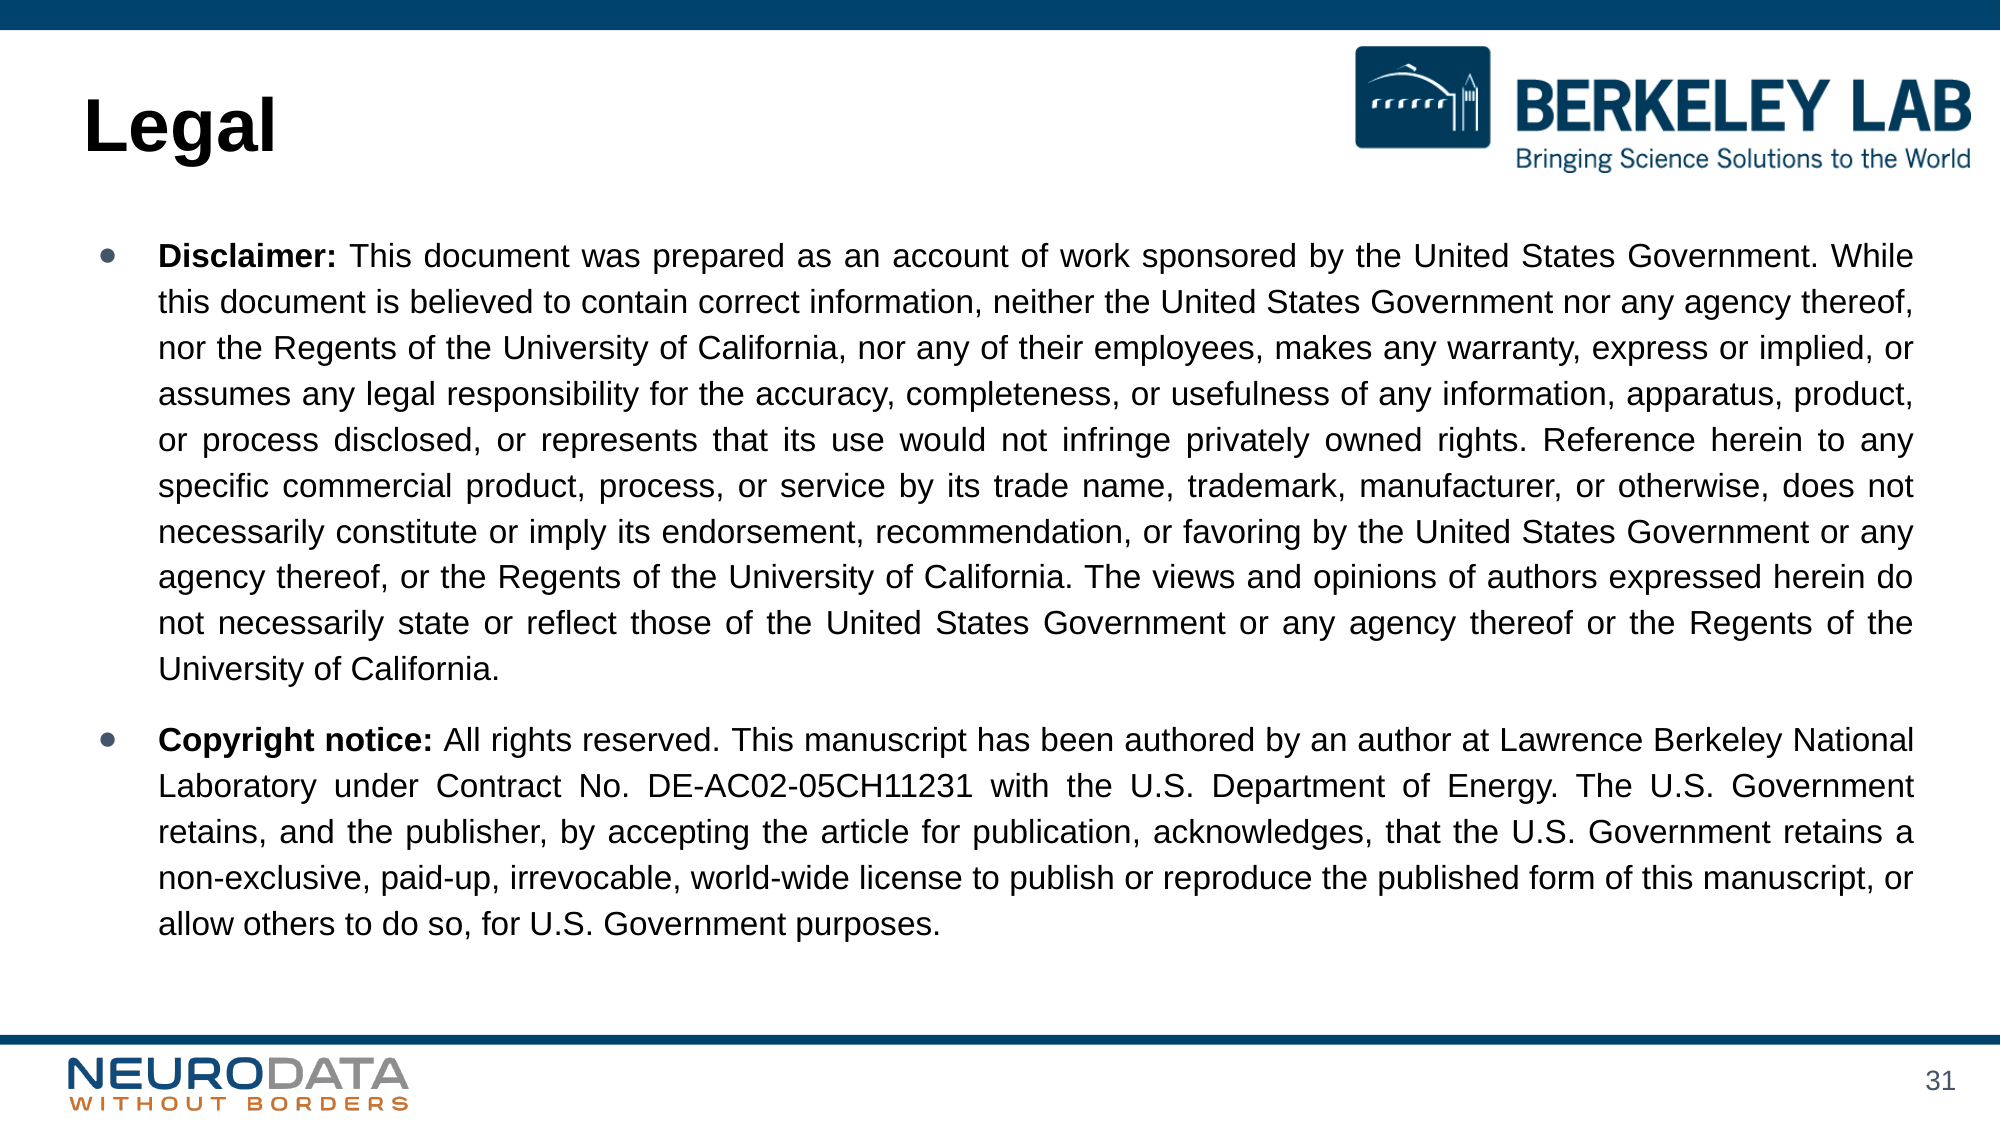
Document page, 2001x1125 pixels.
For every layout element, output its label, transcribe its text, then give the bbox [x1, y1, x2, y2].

list Disclaimer: This document was prepared as an account of work sponsored by the United States Government. While this document is believed to contain correct information, neither the United States Government nor any agency thereof, nor the Regents of the University of California, nor any of their employees, makes any warranty, express or implied, or assumes any legal responsibility for the accuracy, completeness, or usefulness of any information, apparatus, product, or process disclosed, or represents that its use would not infringe privately owned rights. Reference herein to any specific commercial product, process, or service by its trade name, trademark, manufacturer, or otherwise, does not necessarily constitute or imply its endorsement, recommendation, or favoring by the United States Government or any agency thereof, or the Regents of the University of California. The views and opinions of authors expressed herein do not necessarily state or reflect those of the United States Government or any agency thereof or the Regents of the University of California. Copyright notice: All rights reserved. This manuscript has been authored by an author at Lawrence Berkeley National Laboratory under Contract No. DE-AC02-05CH11231 with the U.S. Department of Energy. The U.S. Government retains, and the publisher, by accepting the article for publication, acknowledges, that the U.S. Government retains a non-exclusive, paid-up, irrevocable, world-wide license to publish or reproduce the published form of this manuscript, or allow others to do so, for U.S. Government purposes. [68, 213, 1932, 1008]
picture [1355, 46, 1971, 174]
slide_number 31 [1853, 1057, 1972, 1102]
picture [68, 1057, 409, 1111]
title Legal [68, 59, 1932, 185]
